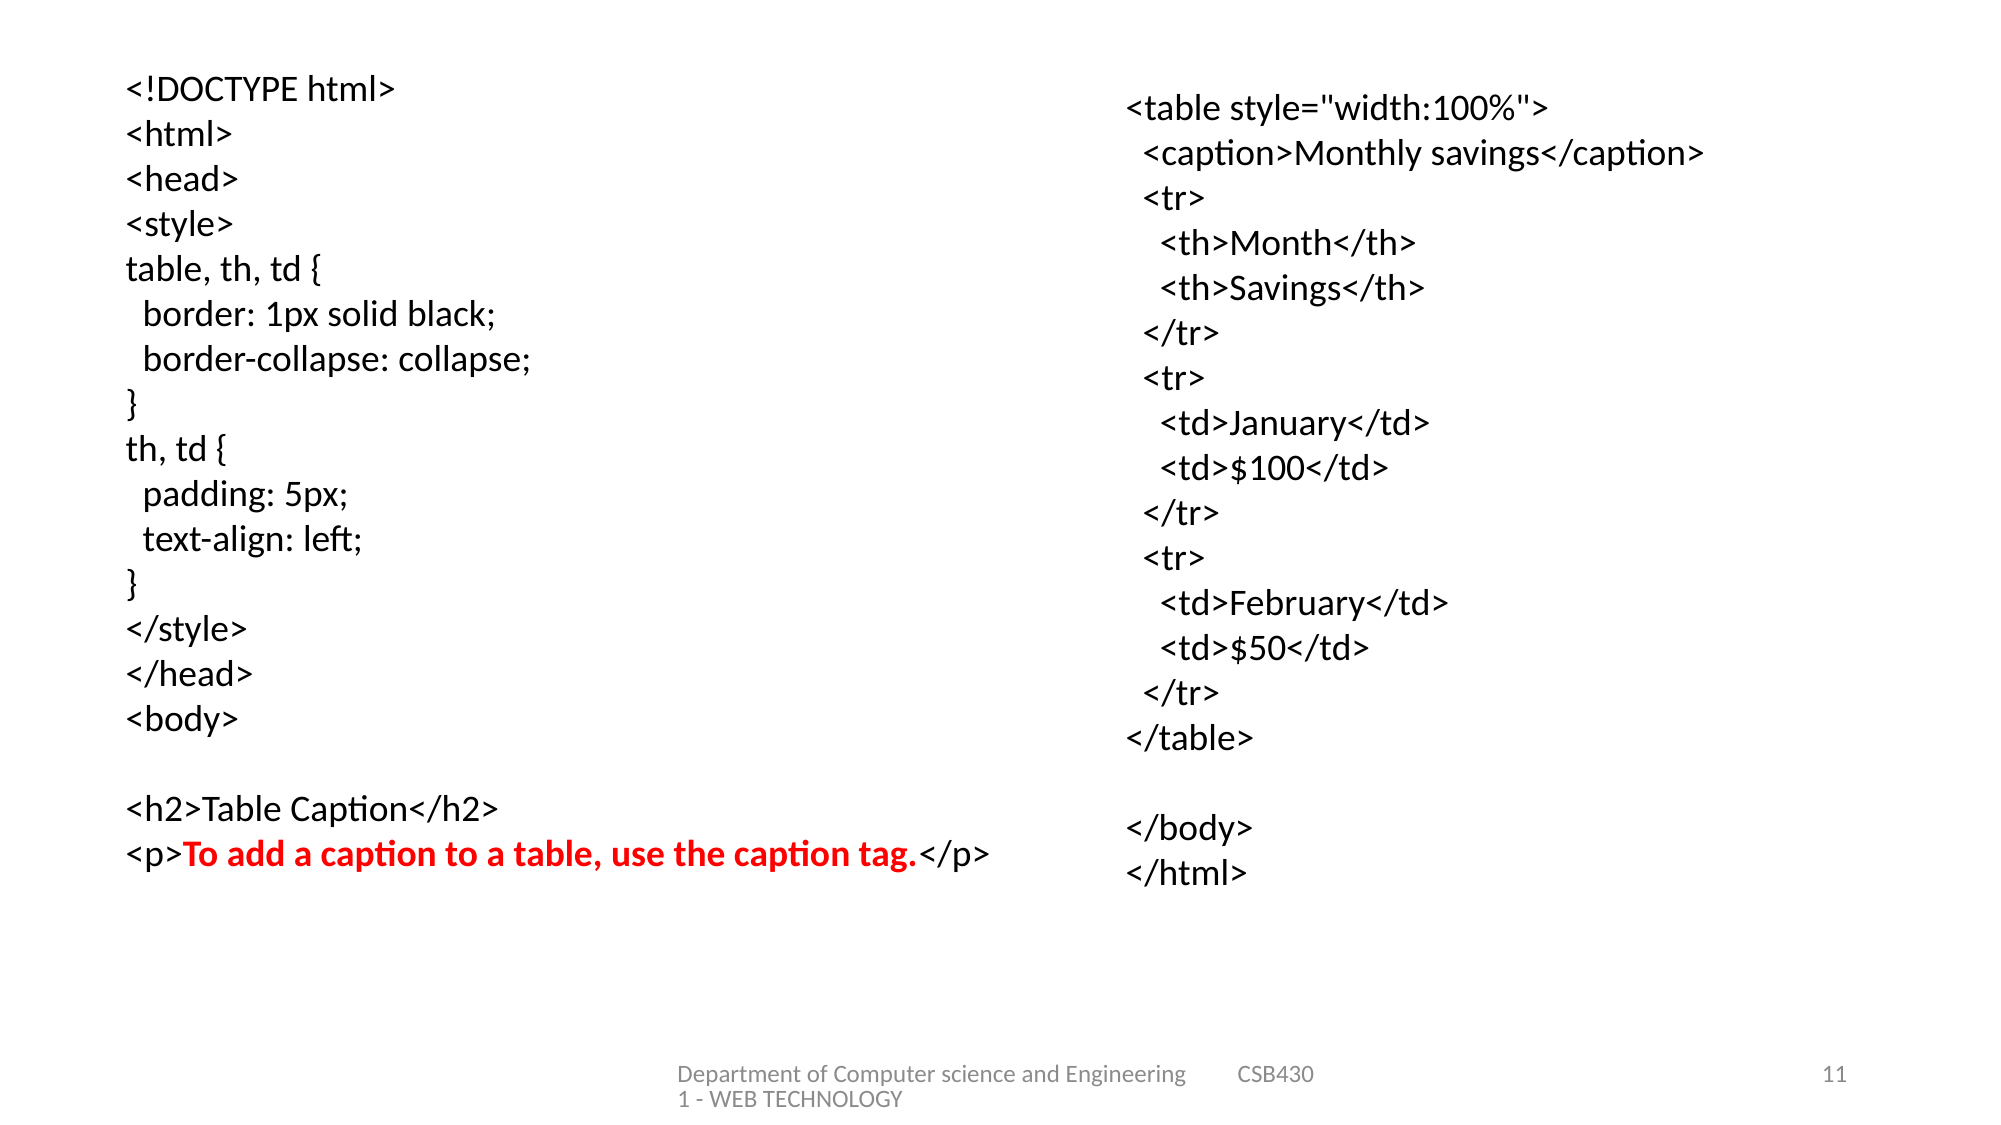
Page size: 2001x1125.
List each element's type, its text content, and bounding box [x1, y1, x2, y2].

text_box <!DOCTYPE html> <html> <head> <style> table, th, td { border: 1px solid black; border-collapse: collapse; } th, td { padding: 5px; text-align: left; } </style> </head> <body> <h2>Table Caption</h2> <p>To add a caption to a table, use the caption tag.</p> [110, 56, 1111, 972]
text_box <table style="width:100%"> <caption>Monthly savings</caption> <tr> <th>Month</th> <th>Savings</th> </tr> <tr> <td>January</td> <td>$100</td> </tr> <tr> <td>February</td> <td>$50</td> </tr> </table> </body> </html> [1110, 75, 1913, 901]
footer Department of Computer science and Engineering CSB4301 - WEB TECHNOLOGY [662, 1042, 1338, 1103]
slide_number 11 [1412, 1042, 1863, 1103]
